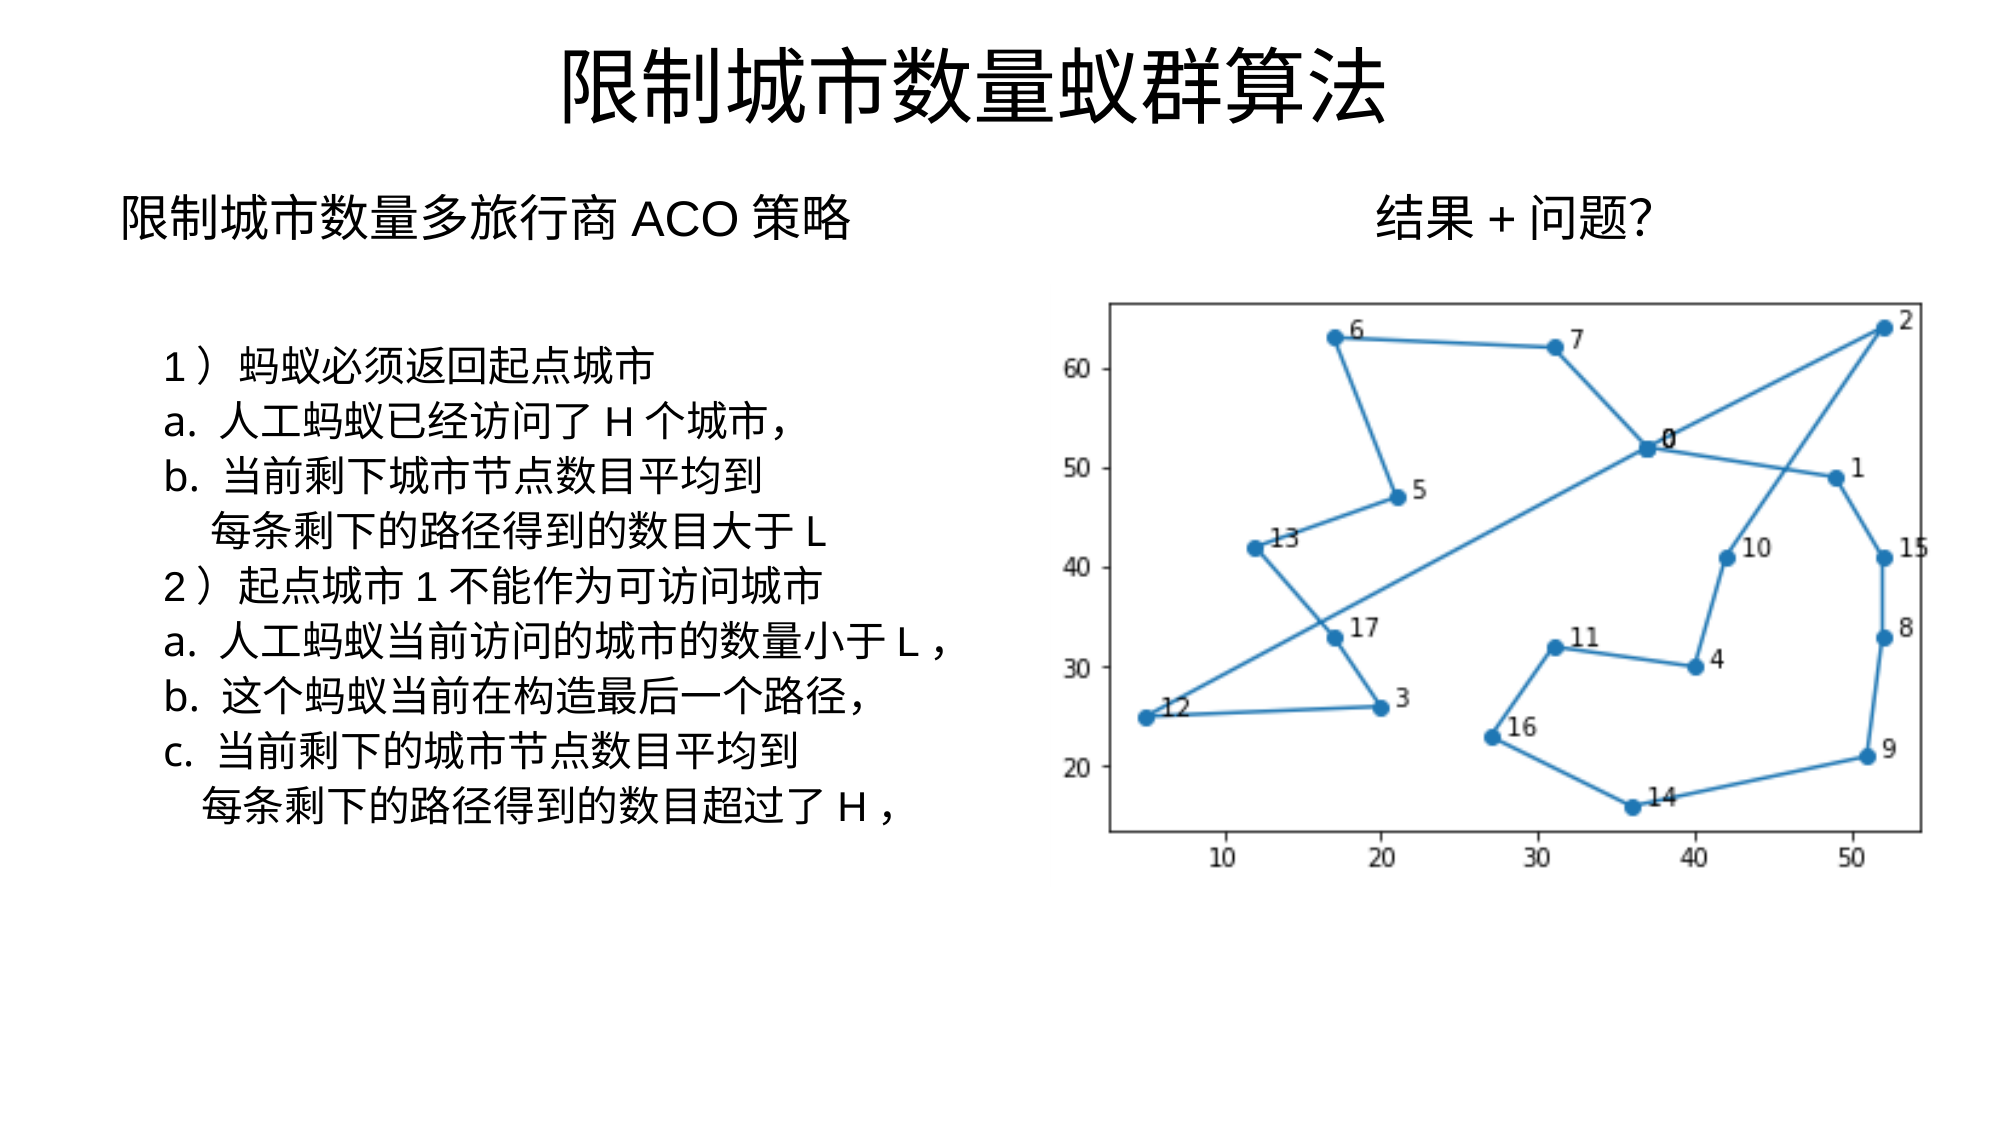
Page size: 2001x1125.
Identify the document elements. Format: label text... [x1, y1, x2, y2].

text_box 限制城市数量蚁群算法 [479, 26, 1405, 142]
text_box 限制城市数量多旅行商ACO策略 [104, 179, 888, 254]
picture [1049, 284, 1998, 887]
text_box 1）蚂蚁必须返回起点城市 a. 人工蚂蚁已经访问了H个城市， b. 当前剩下城市节点数目平均到 每条剩下的路径得到的数目大于L 2）起点城市1不能作为可访问城市 a. 人工蚂蚁当前访问的城市的数量小于L， b. 这个蚂蚁当前在构造最后一个路径， c. 当前剩下的城市节点数目平均到 每条剩下的路径得到的数目超过了H， [104, 327, 1049, 838]
text_box 结果+问题？ [1360, 179, 2000, 254]
